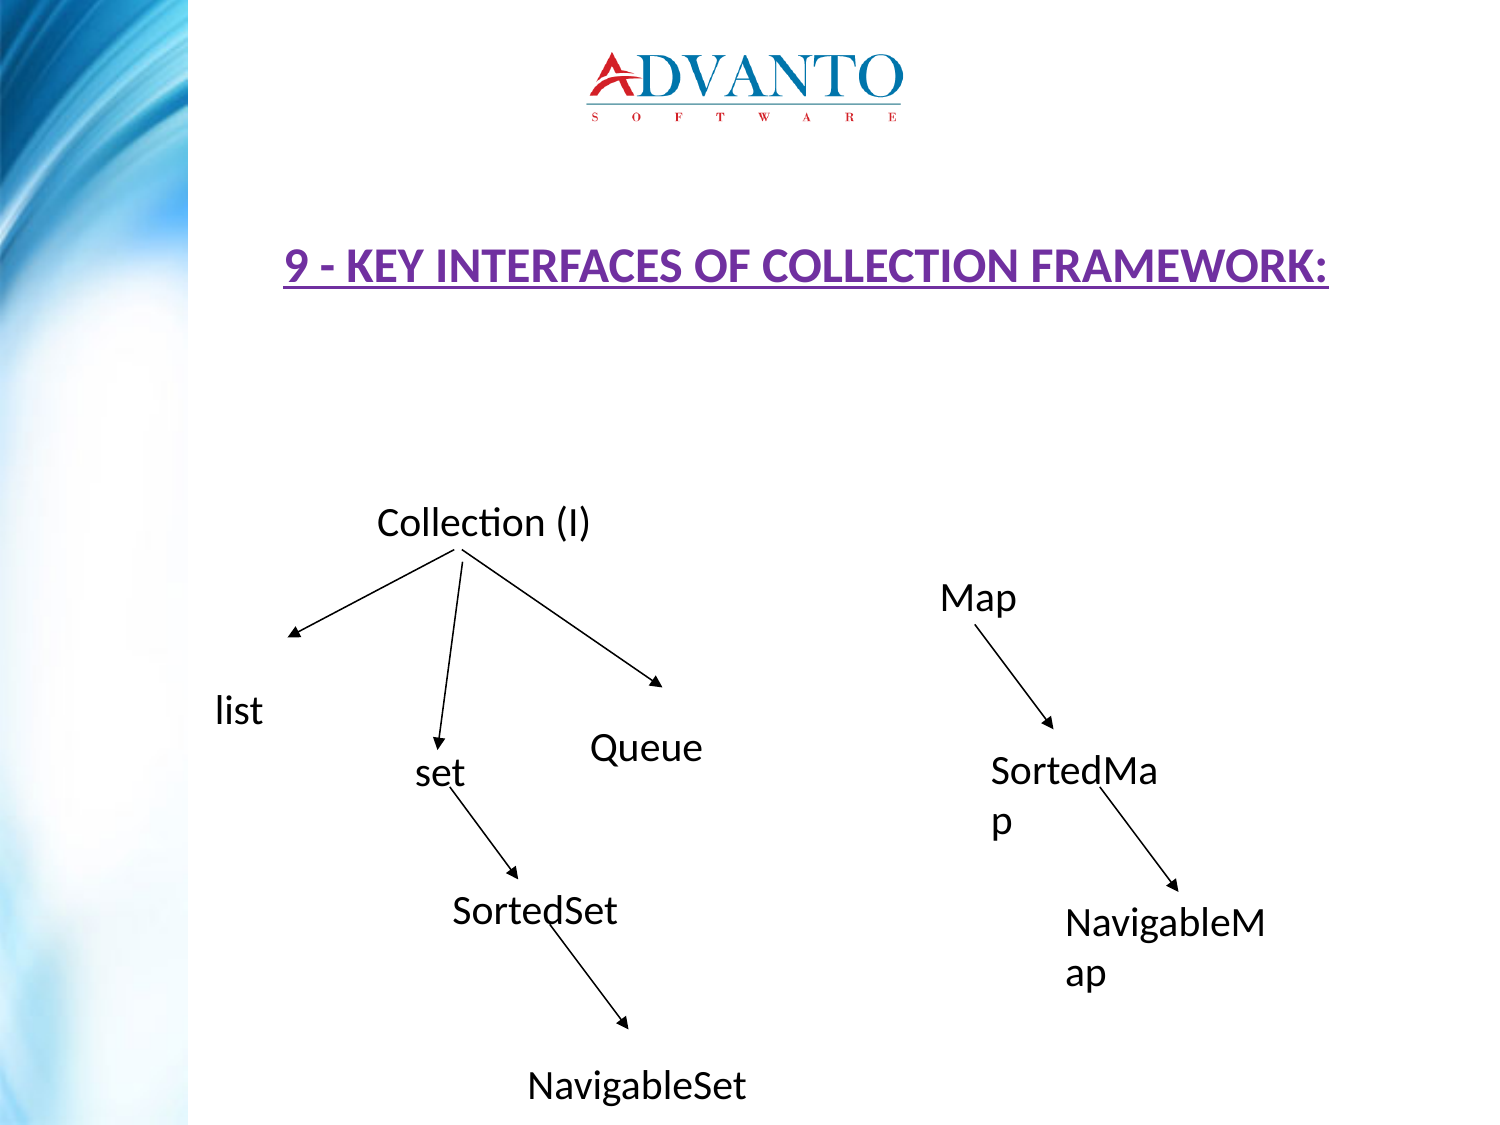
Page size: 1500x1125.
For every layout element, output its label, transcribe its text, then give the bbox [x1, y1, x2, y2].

text_box 9 - Key interfaces of Collection framework: [62, 224, 1500, 413]
text_box set [400, 737, 732, 803]
text_box Map [924, 561, 1187, 628]
picture [575, 31, 913, 138]
text_box Queue [574, 712, 1044, 778]
text_box [1100, 787, 1179, 892]
text_box SortedSet [437, 875, 809, 941]
text_box NavigableMap [1050, 887, 1286, 1003]
text_box list [199, 675, 350, 741]
text_box [975, 624, 1054, 730]
text_box [462, 549, 663, 688]
text_box [450, 787, 519, 880]
picture [0, 0, 188, 1125]
text_box NavigableSet [512, 1050, 952, 1116]
text_box [287, 549, 454, 638]
text_box Collection (I) [362, 487, 641, 553]
text_box [432, 562, 463, 751]
text_box SortedMap [976, 735, 1195, 851]
text_box [550, 924, 629, 1030]
